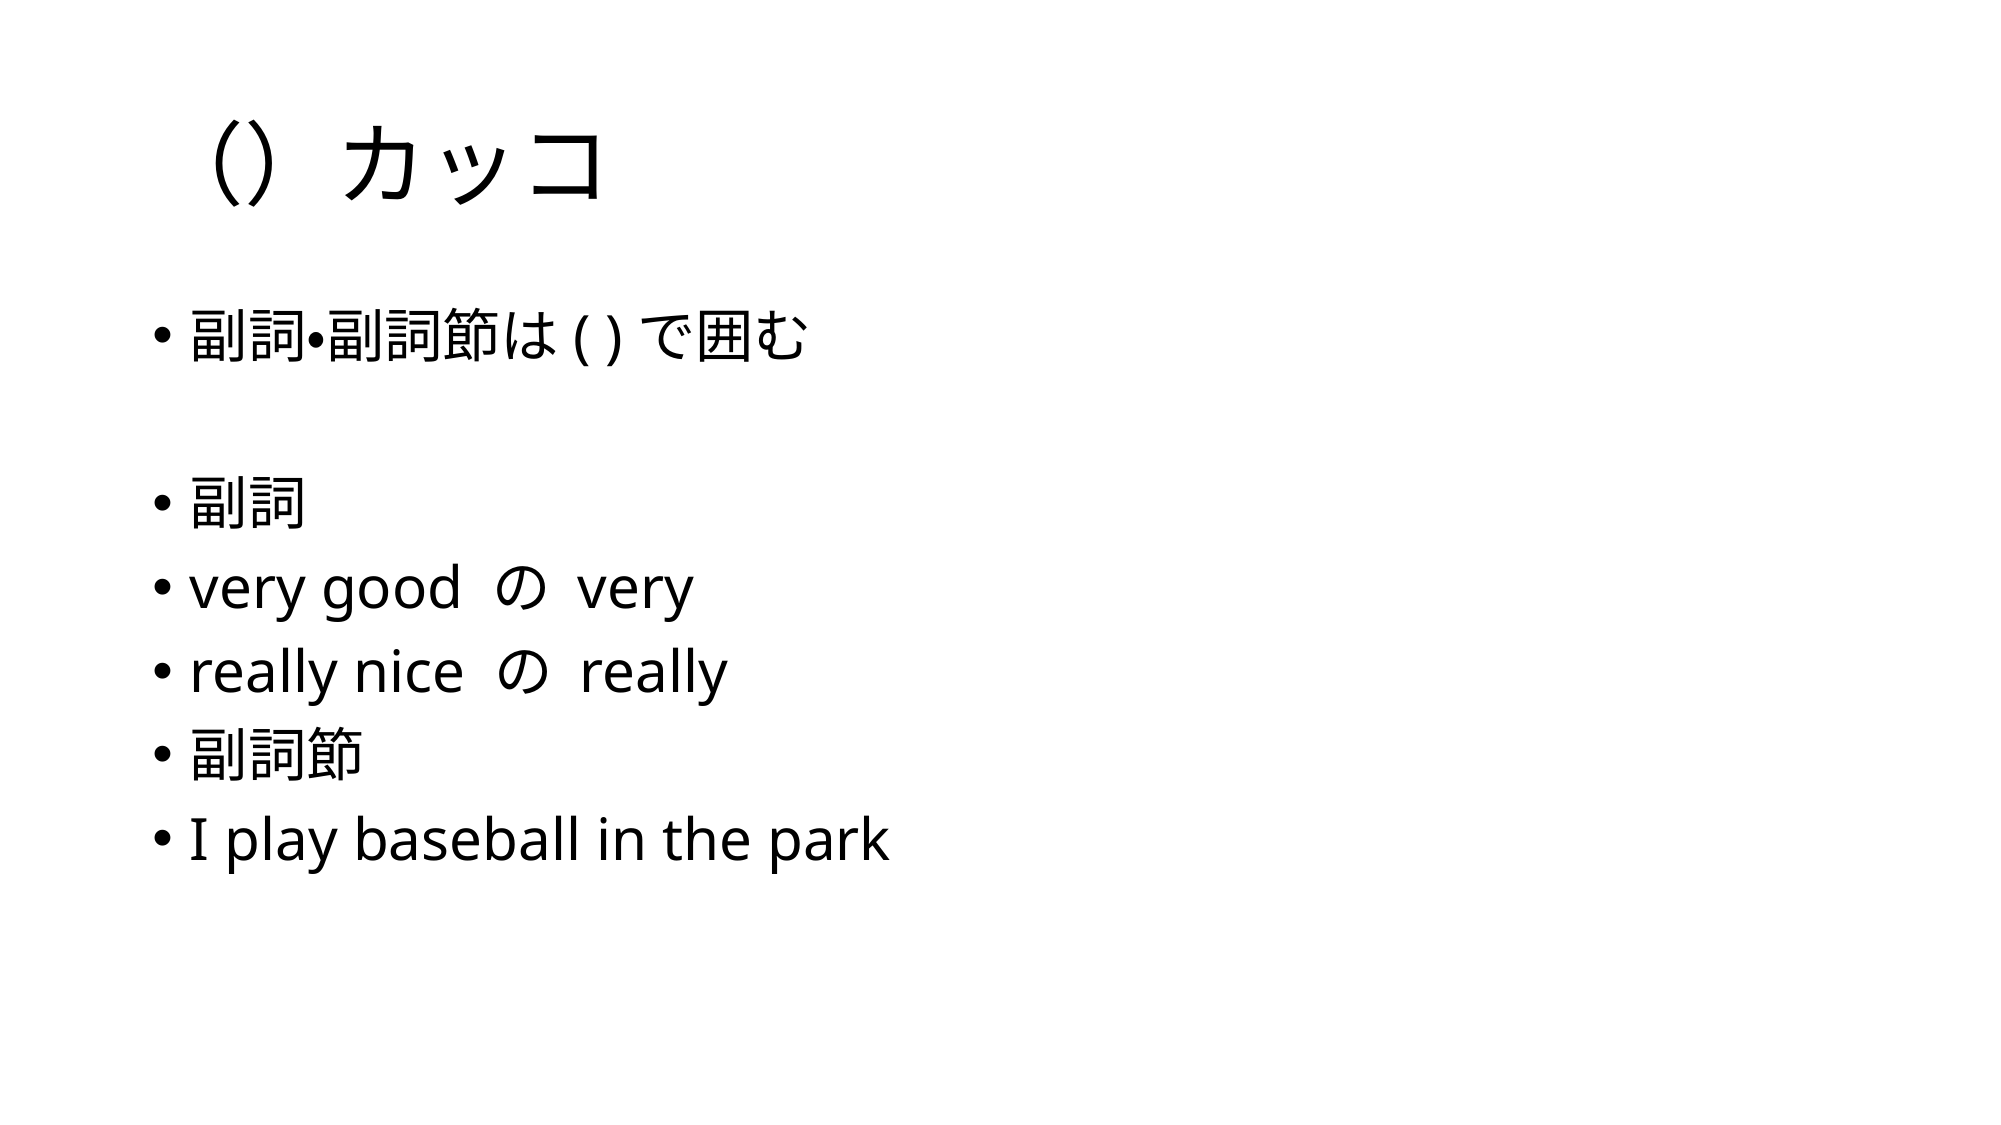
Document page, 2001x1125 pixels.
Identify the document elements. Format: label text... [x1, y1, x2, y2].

list 副詞・副詞節は( )で囲む 副詞 very good の very really nice の really 副詞節 I play baseball in the park [137, 299, 1863, 1014]
title （）カッコ [137, 59, 1863, 278]
